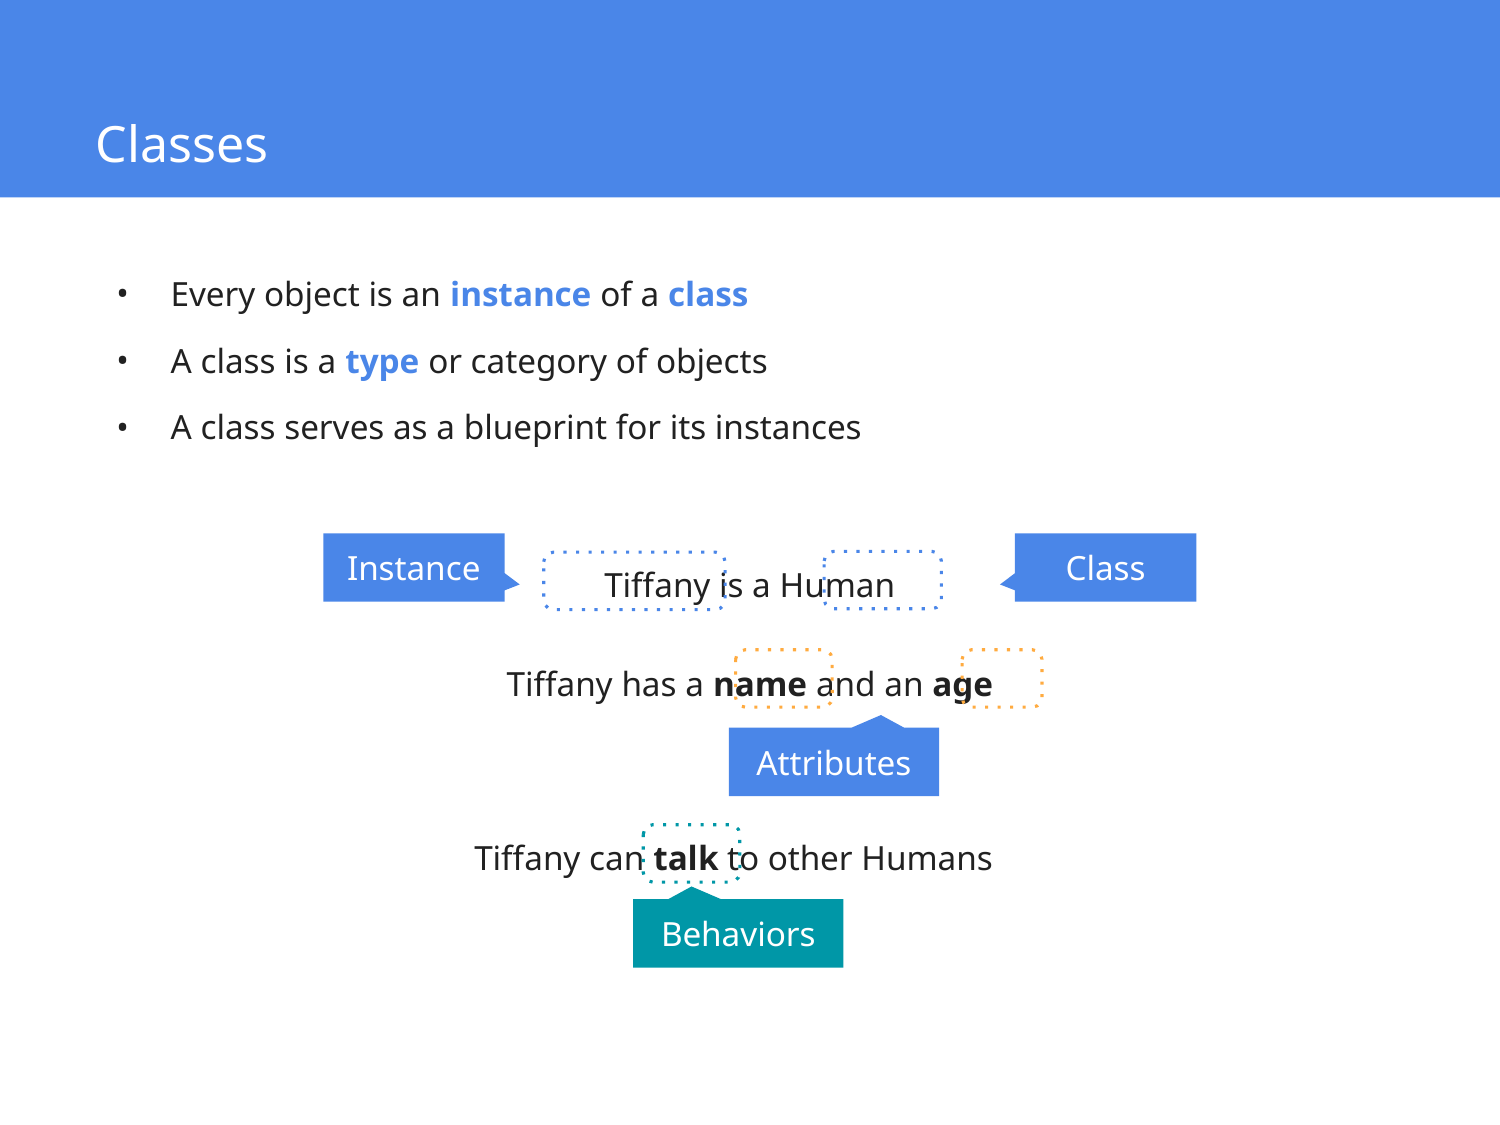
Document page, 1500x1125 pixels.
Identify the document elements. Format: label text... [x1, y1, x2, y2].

text_box Attributes [728, 715, 940, 797]
text_box Class [999, 533, 1197, 602]
text_box Behaviors [633, 886, 844, 968]
text_box Instance [323, 533, 520, 602]
text_box [735, 649, 833, 708]
text_box [543, 552, 726, 610]
list Tiffany is a Human [80, 543, 1420, 617]
text_box [962, 649, 1043, 708]
text_box [643, 824, 740, 883]
list Tiffany has a name and an age [80, 641, 1420, 716]
list Every object is an instance of a class A class is a type or category of objects A class serves as a blueprint for its instances [80, 252, 1420, 469]
text_box [824, 551, 942, 609]
list Tiffany can talk to other Humans [173, 816, 1294, 890]
title Classes [80, 97, 1420, 184]
